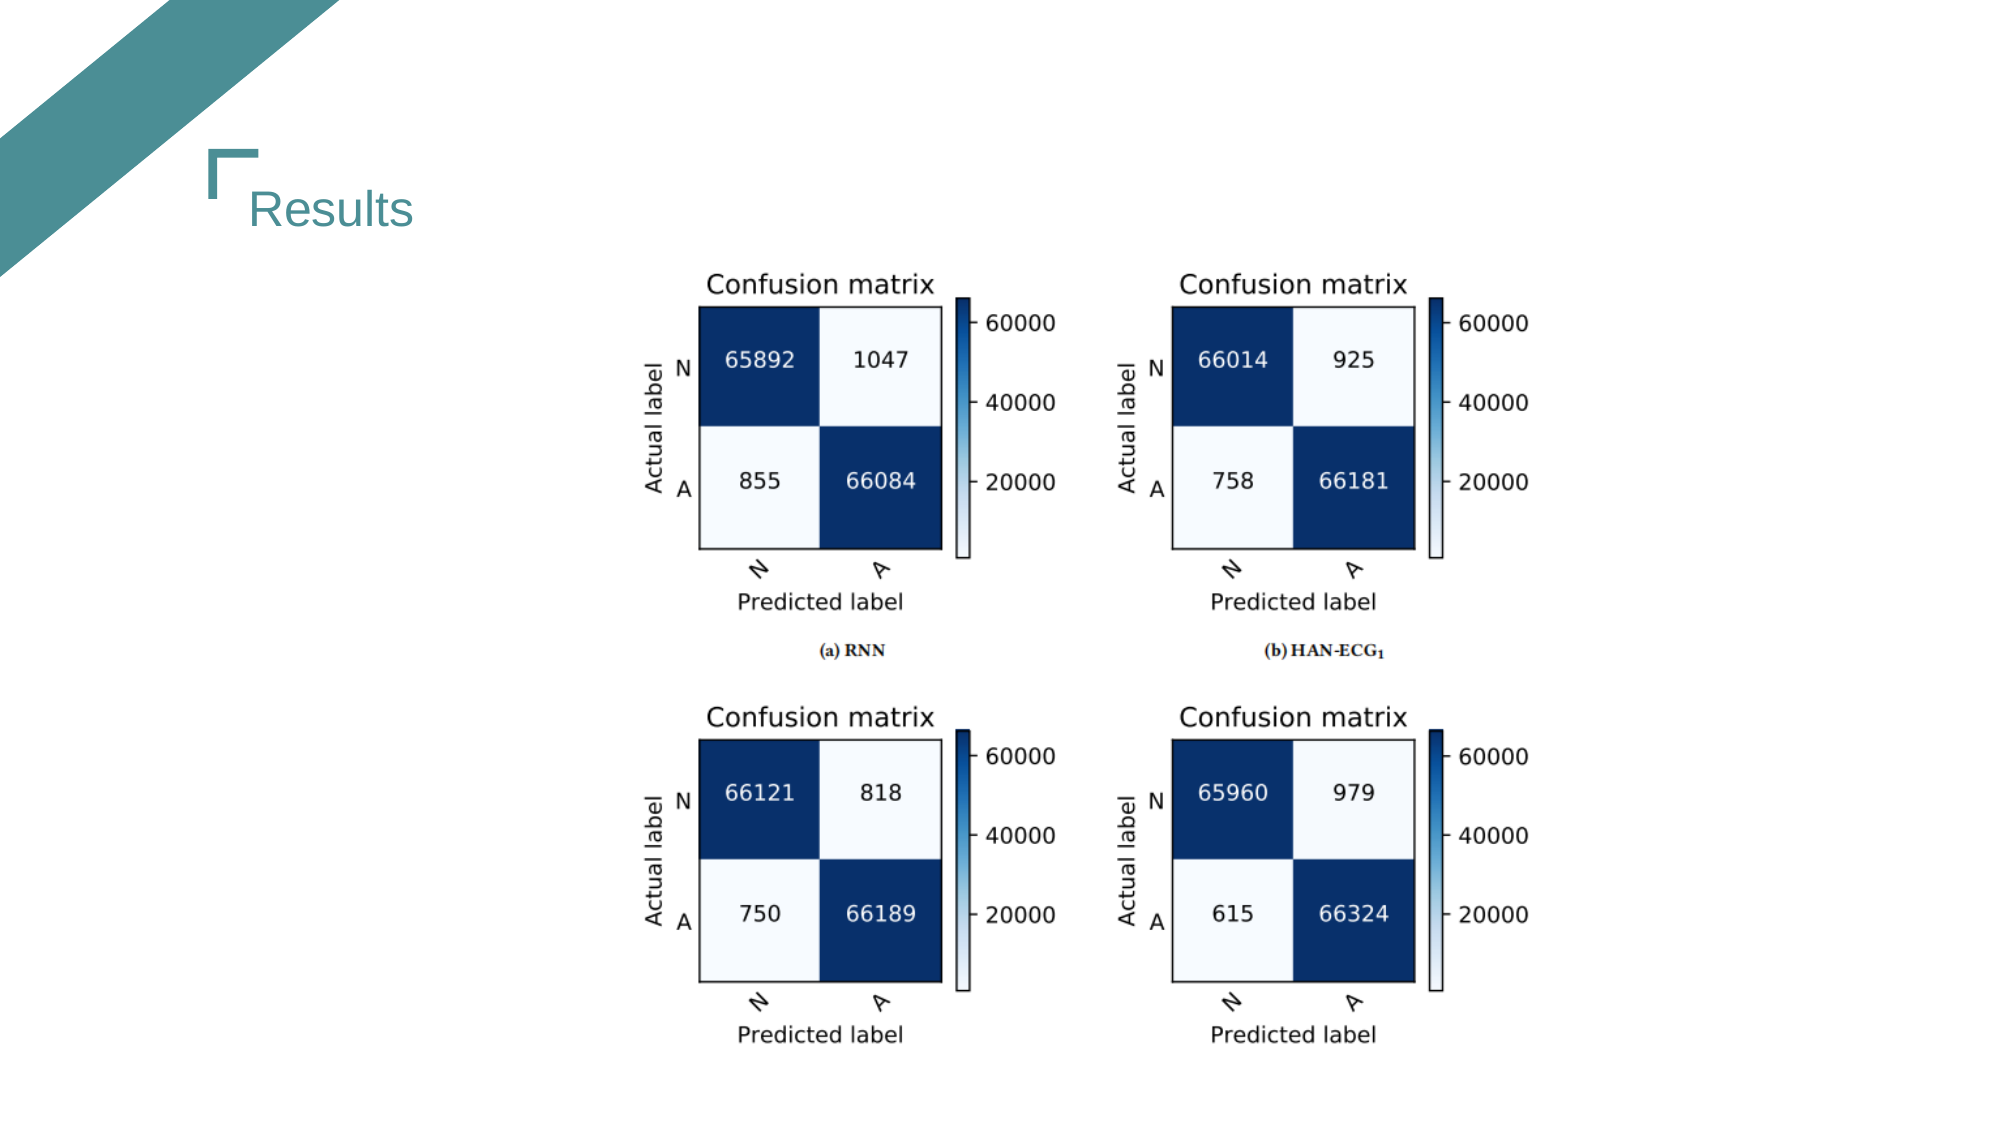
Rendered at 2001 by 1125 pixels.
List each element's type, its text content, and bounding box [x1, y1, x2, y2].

picture [559, 244, 1600, 1050]
text_box [207, 148, 259, 200]
text_box Results [233, 168, 430, 244]
